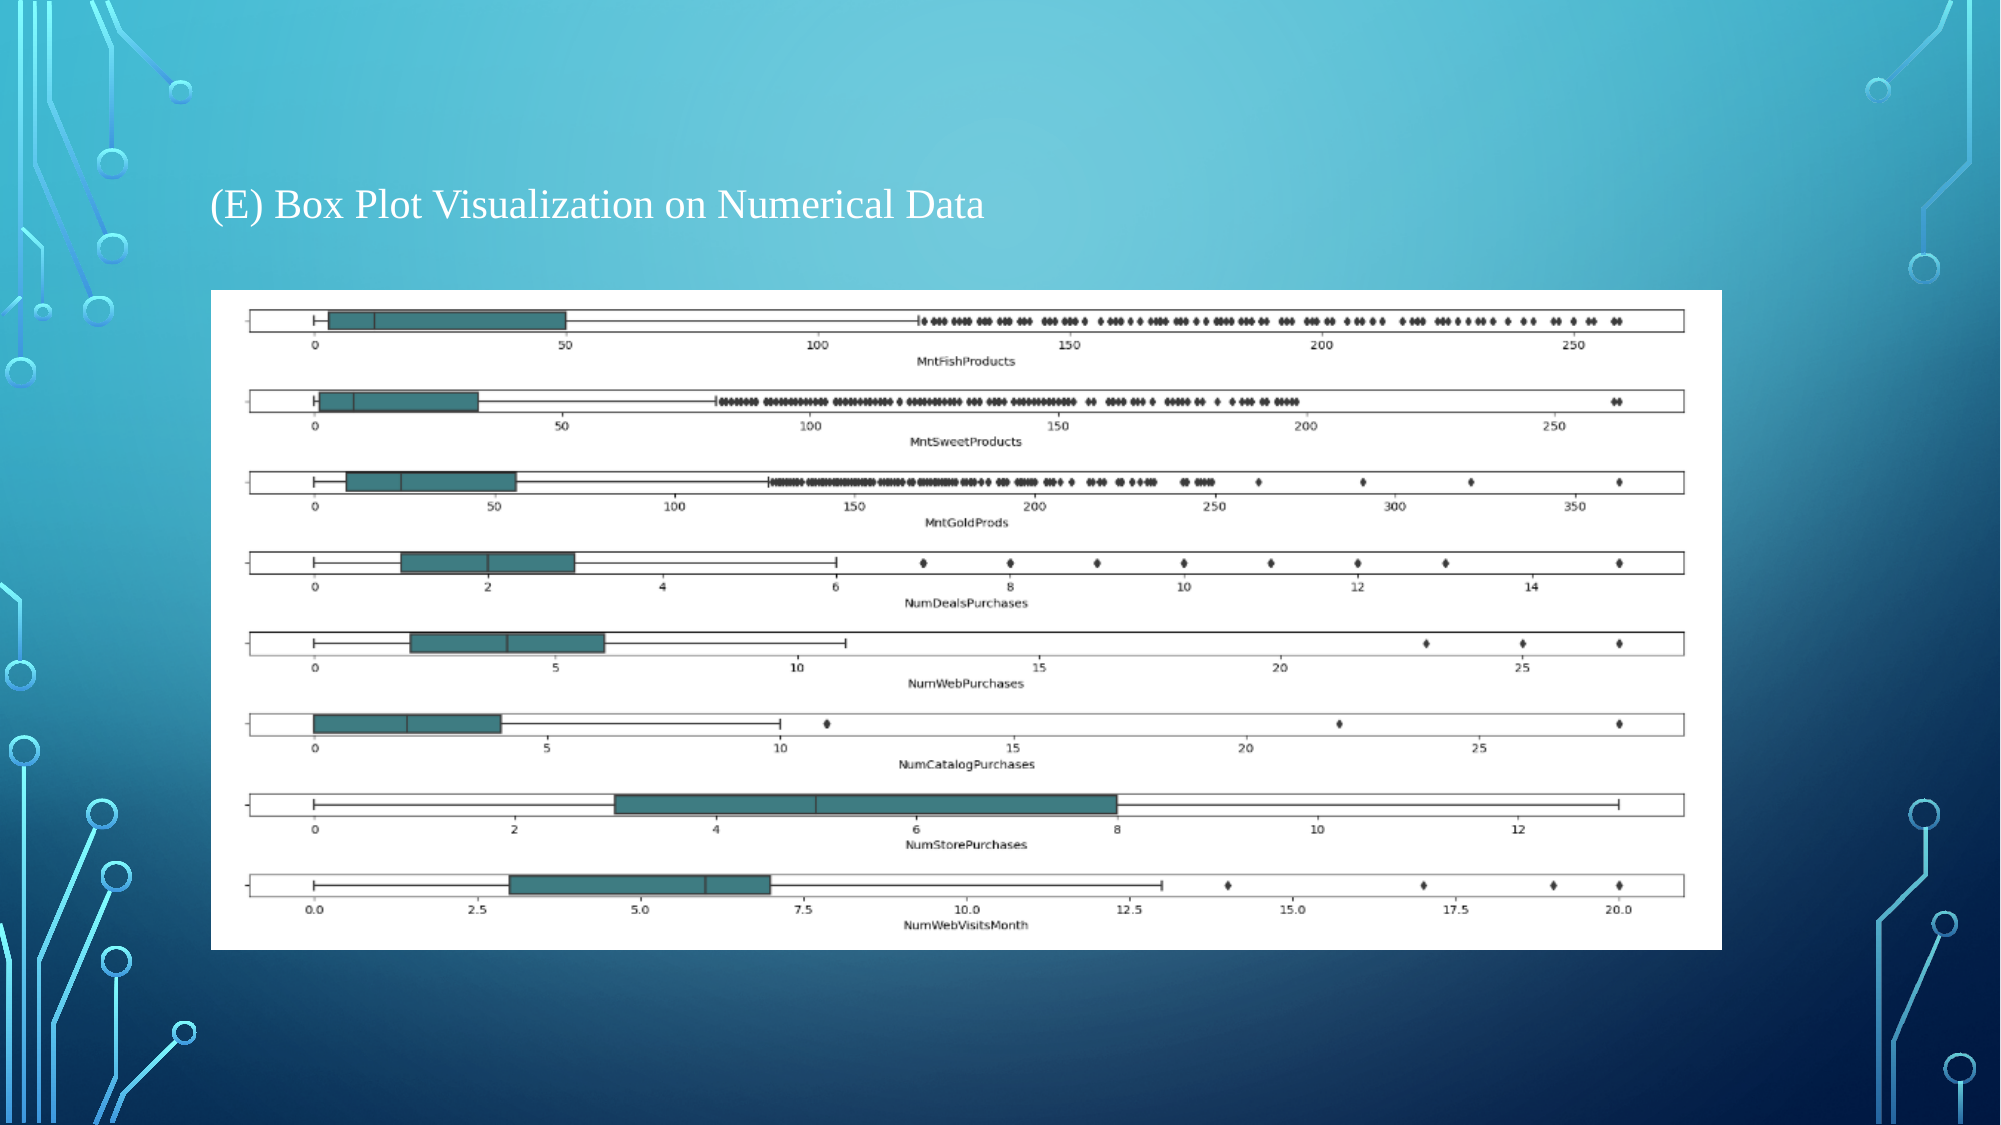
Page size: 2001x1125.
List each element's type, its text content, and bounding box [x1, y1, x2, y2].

text_box (E) Box Plot Visualization on Numerical Data [195, 174, 1655, 236]
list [210, 290, 1722, 951]
